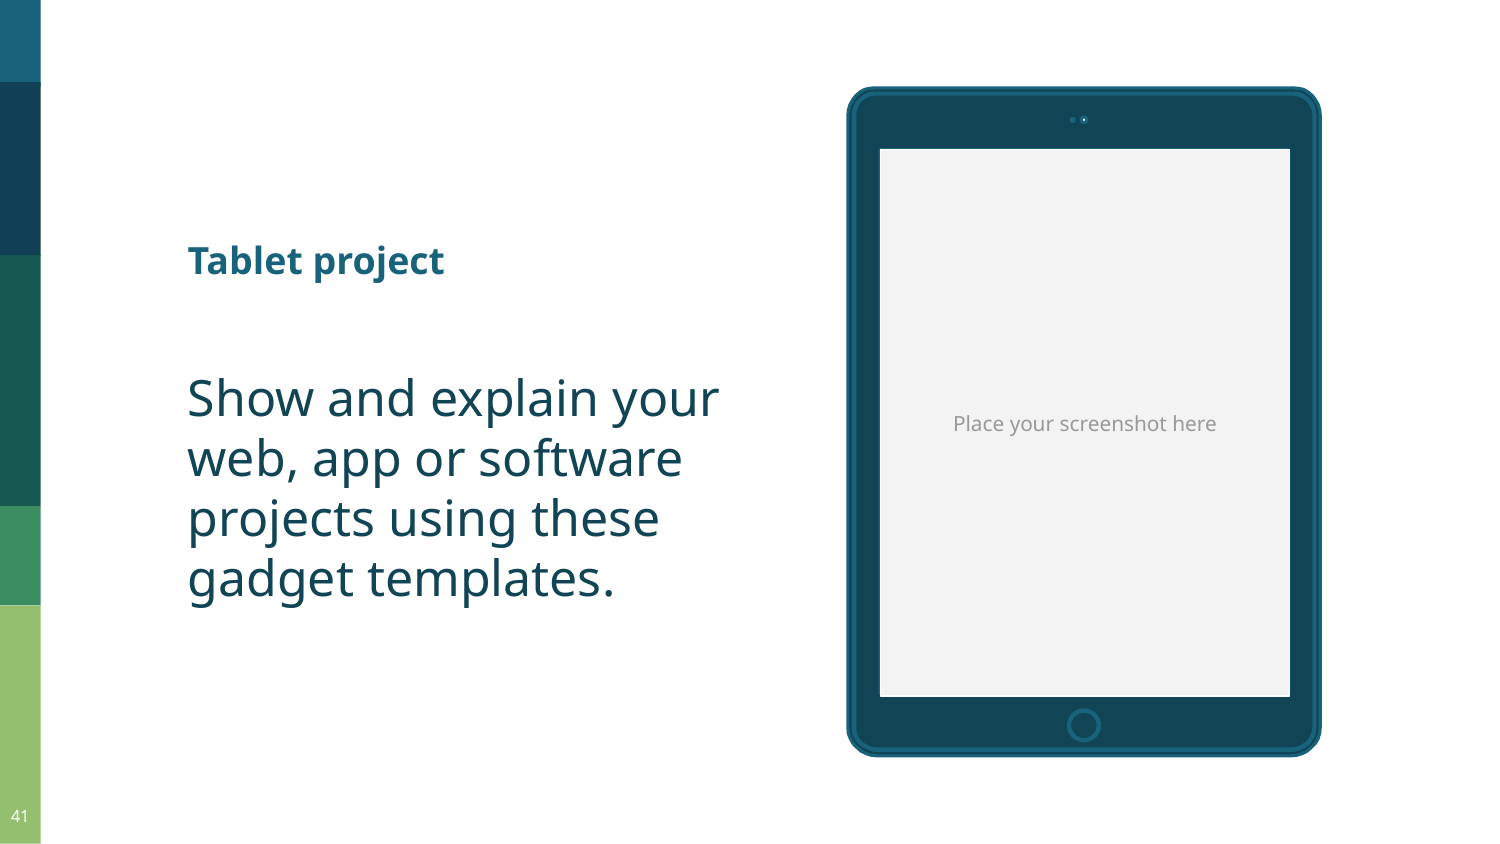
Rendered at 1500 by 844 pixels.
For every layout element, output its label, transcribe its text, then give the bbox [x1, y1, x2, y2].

text_box [847, 87, 1321, 756]
slide_number ‹#› [0, 790, 49, 844]
text_box Place your screenshot here [880, 149, 1290, 697]
list Tablet project Show and explain your web, app or software projects using these gadget templates. [172, 80, 748, 764]
